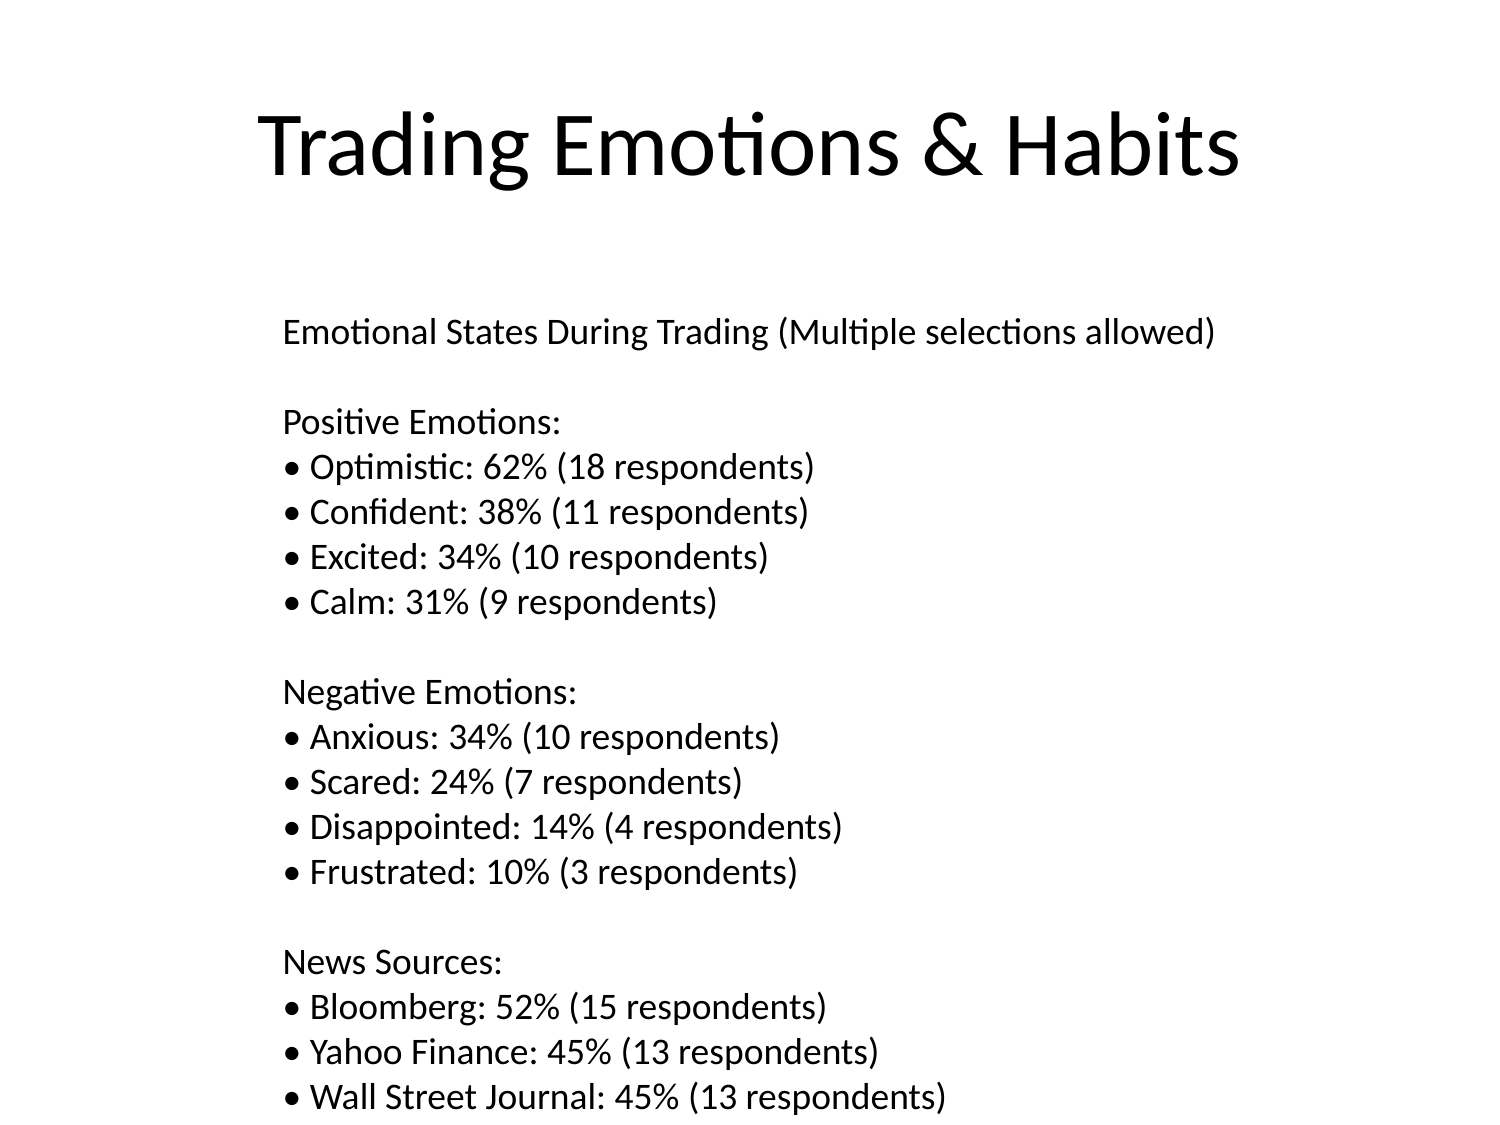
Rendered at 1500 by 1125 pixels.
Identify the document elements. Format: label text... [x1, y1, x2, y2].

title Trading Emotions & Habits [75, 45, 1425, 233]
text_box Emotional States During Trading (Multiple selections allowed) Positive Emotions: • Optimistic: 62% (18 respondents) • Confident: 38% (11 respondents) • Excited: 34% (10 respondents) • Calm: 31% (9 respondents) Negative Emotions: • Anxious: 34% (10 respondents) • Scared: 24% (7 respondents) • Disappointed: 14% (4 respondents) • Frustrated: 10% (3 respondents) News Sources: • Bloomberg: 52% (15 respondents) • Yahoo Finance: 45% (13 respondents) • Wall Street Journal: 45% (13 respondents) • Reddit: 24% (7 respondents) [267, 299, 1233, 1125]
